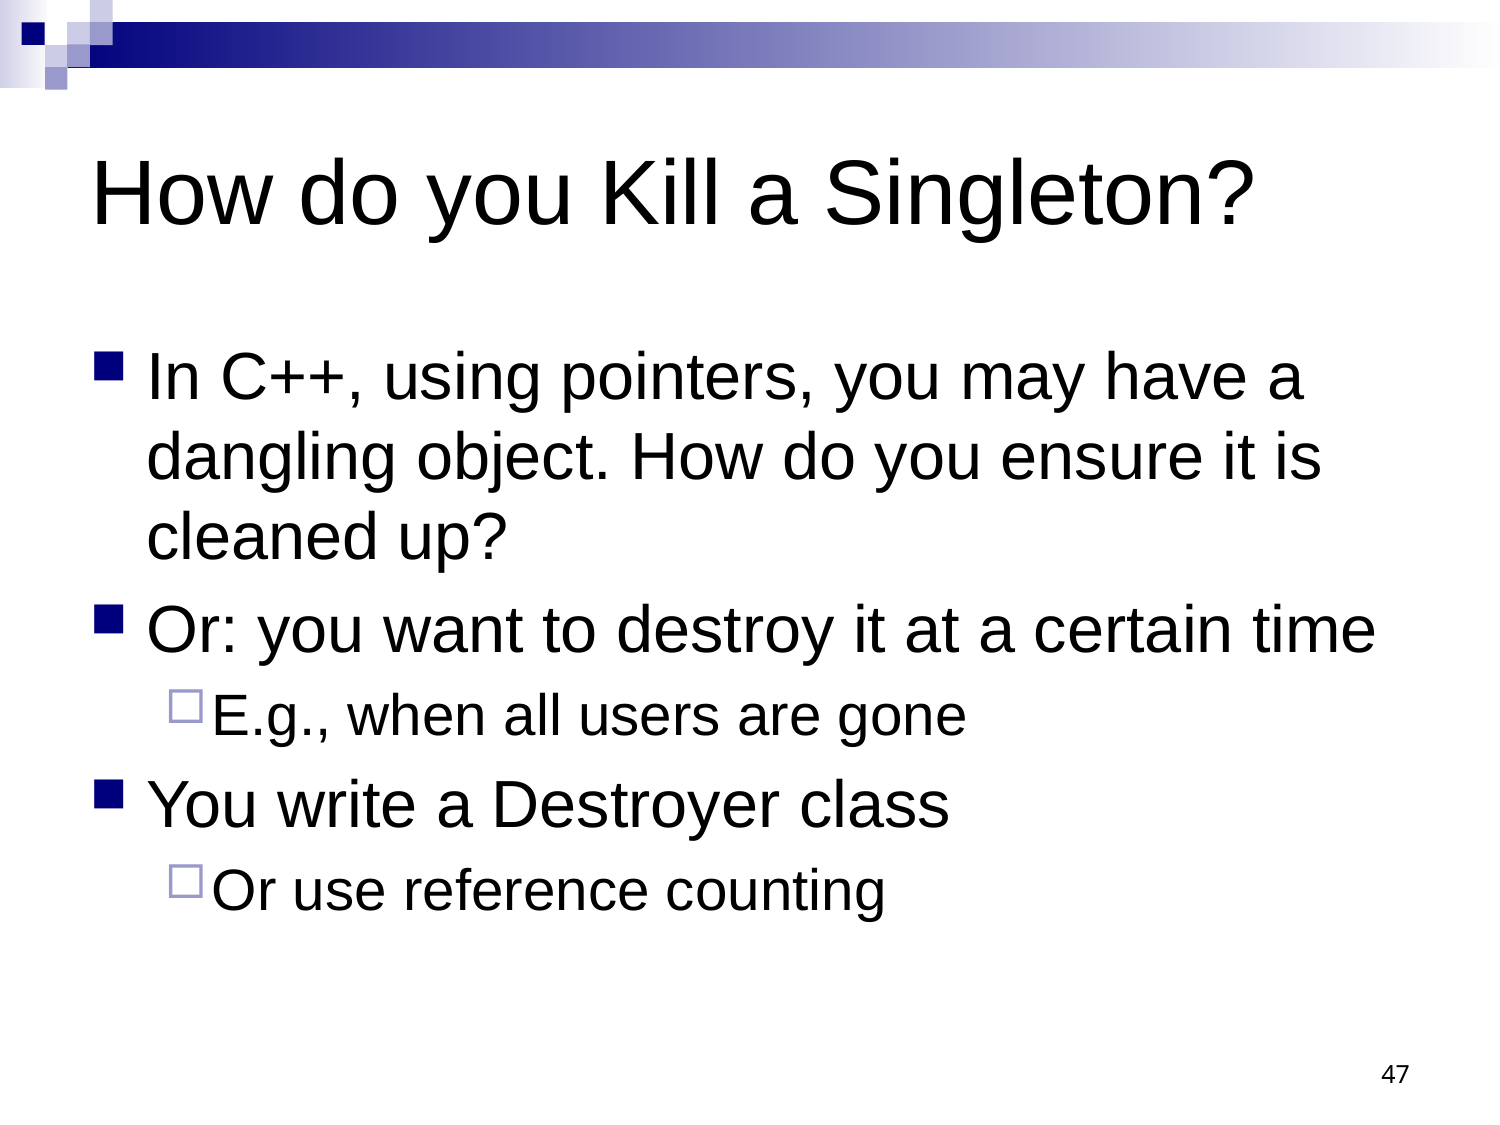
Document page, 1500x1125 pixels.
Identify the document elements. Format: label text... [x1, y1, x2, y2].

title How do you Kill a Singleton? [75, 75, 1425, 300]
slide_number 47 [1074, 1025, 1425, 1100]
list In C++, using pointers, you may have a dangling object. How do you ensure it is cleaned up? Or: you want to destroy it at a certain time E.g., when all users are gone You write a Destroyer class Or use reference counting [75, 324, 1425, 963]
